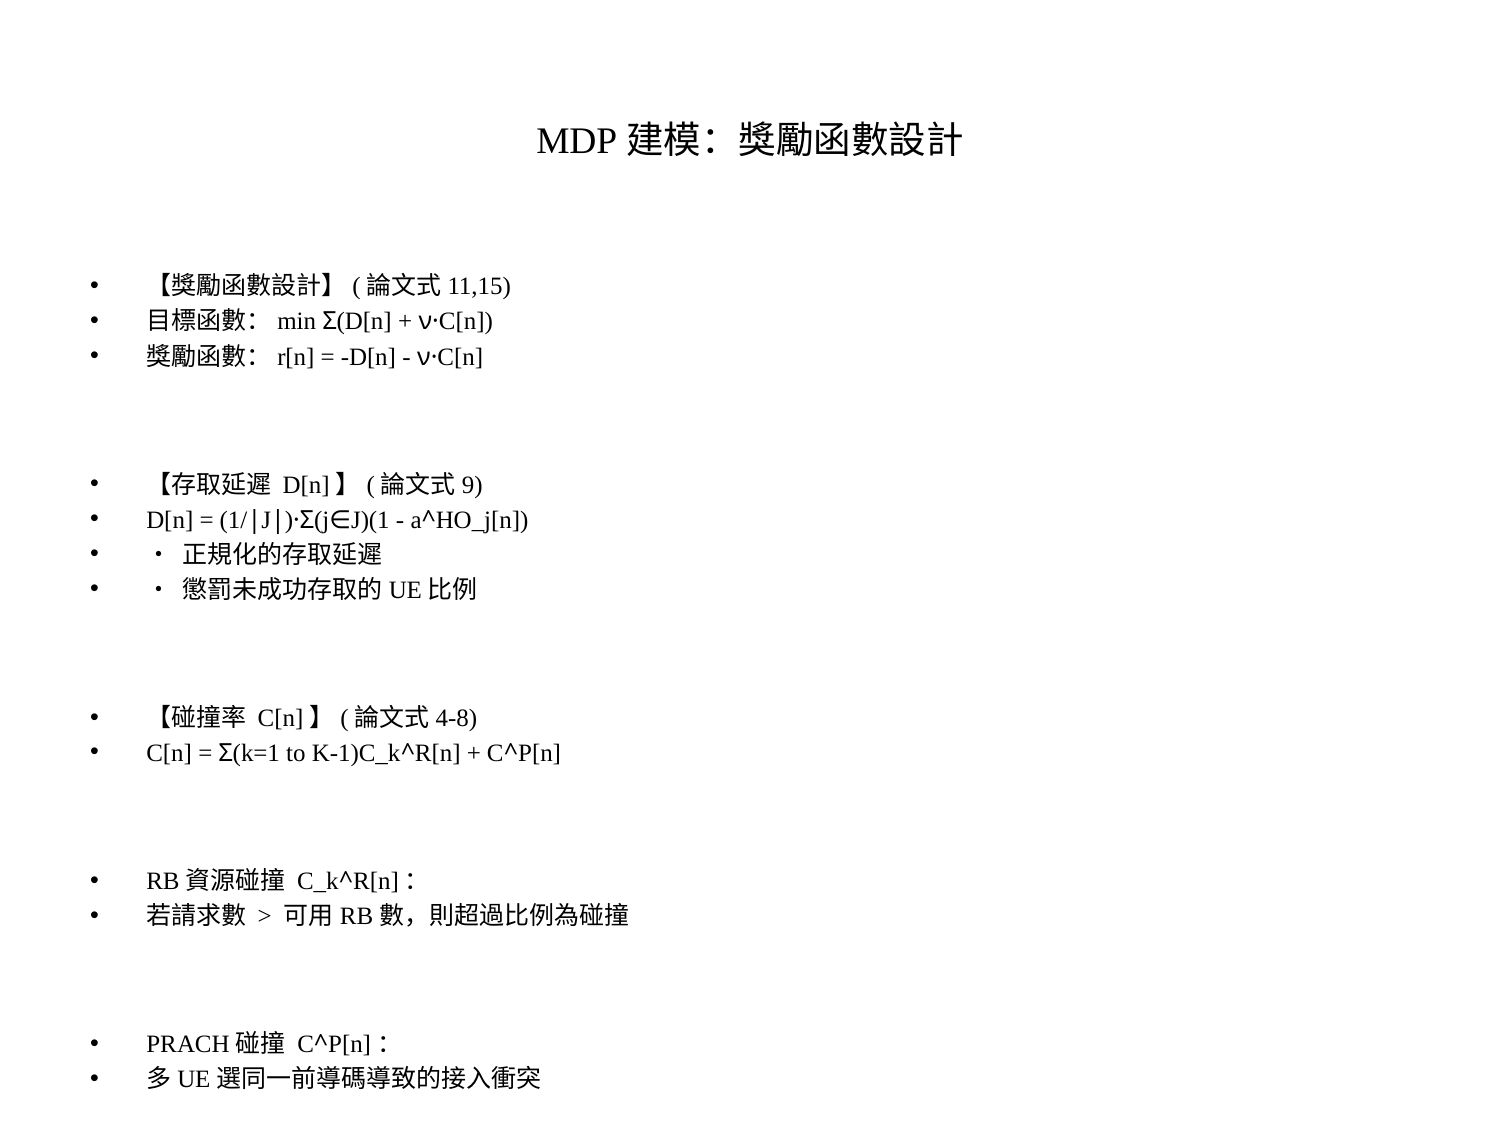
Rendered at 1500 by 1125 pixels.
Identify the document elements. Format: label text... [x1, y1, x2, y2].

list 【獎勵函數設計】(論文式11,15) 目標函數：min Σ(D[n] + ν·C[n]) 獎勵函數：r[n] = -D[n] - ν·C[n] 【存取延遲 D[n]】(論文式9) D[n] = (1/|J|)·Σ(j∈J)(1 - a^HO_j[n]) • 正規化的存取延遲 • 懲罰未成功存取的UE比例 【碰撞率 C[n]】(論文式4-8) C[n] = Σ(k=1 to K-1)C_k^R[n] + C^P[n] RB資源碰撞 C_k^R[n]： 若請求數 > 可用RB數，則超過比例為碰撞 PRACH碰撞 C^P[n]： 多UE選同一前導碼導致的接入衝突 【權衡係數 ν】 • URLLC應用：ν較大（重視低延遲） • mMTC應用：ν較小（容忍適度延遲） • 可動態調整應用優先級 [75, 262, 1425, 1005]
title MDP建模：獎勵函數設計 [75, 45, 1425, 233]
